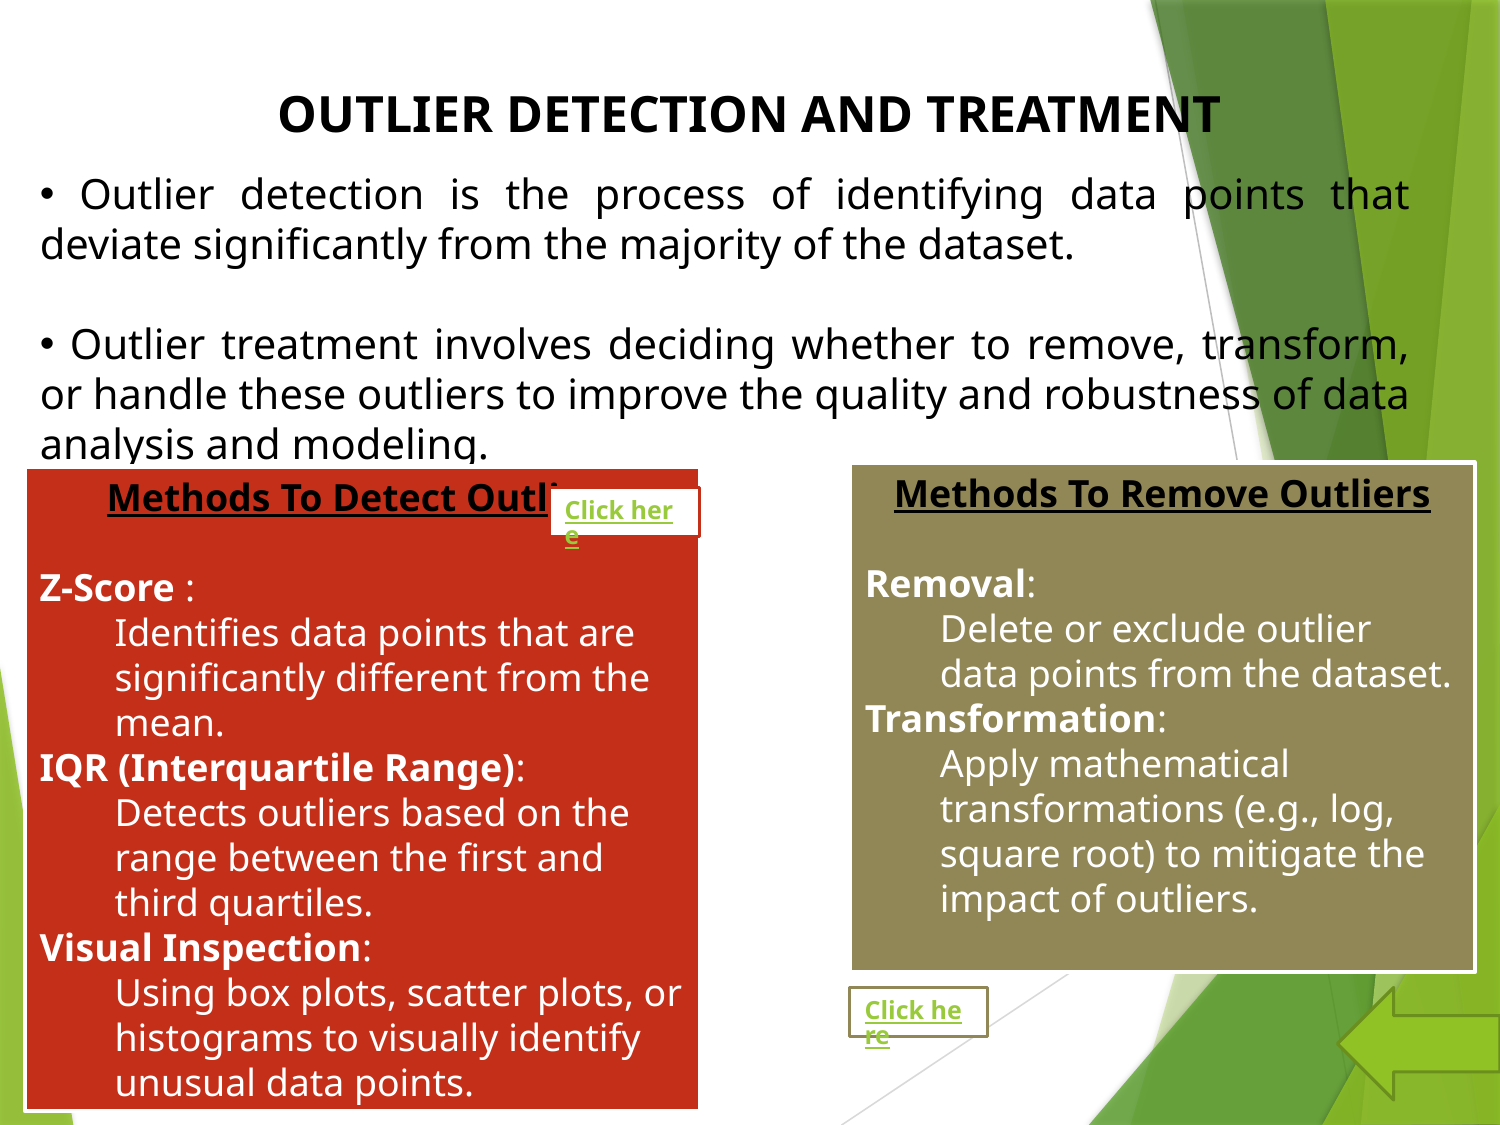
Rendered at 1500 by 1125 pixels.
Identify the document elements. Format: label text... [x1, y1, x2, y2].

text_box OUTLIER DETECTION AND TREATMENT [0, 74, 1500, 150]
text_box Methods To Remove Outliers Removal: Delete or exclude outlier data points from the dataset. Transformation: Apply mathematical transformations (e.g., log, square root) to mitigate the impact of outliers. [848, 460, 1477, 974]
text_box Methods To Detect Outliers Z-Score : Identifies data points that are significantly different from the mean. IQR (Interquartile Range): Detects outliers based on the range between the first and third quartiles. Visual Inspection: Using box plots, scatter plots, or histograms to visually identify unusual data points. [23, 464, 702, 1113]
text_box Outlier detection is the process of identifying data points that deviate significantly from the majority of the dataset. Outlier treatment involves deciding whether to remove, transform, or handle these outliers to improve the quality and robustness of data analysis and modeling. [24, 160, 1425, 521]
text_box Click here [548, 486, 701, 538]
text_box [1336, 986, 1500, 1102]
text_box Click here [848, 986, 989, 1038]
